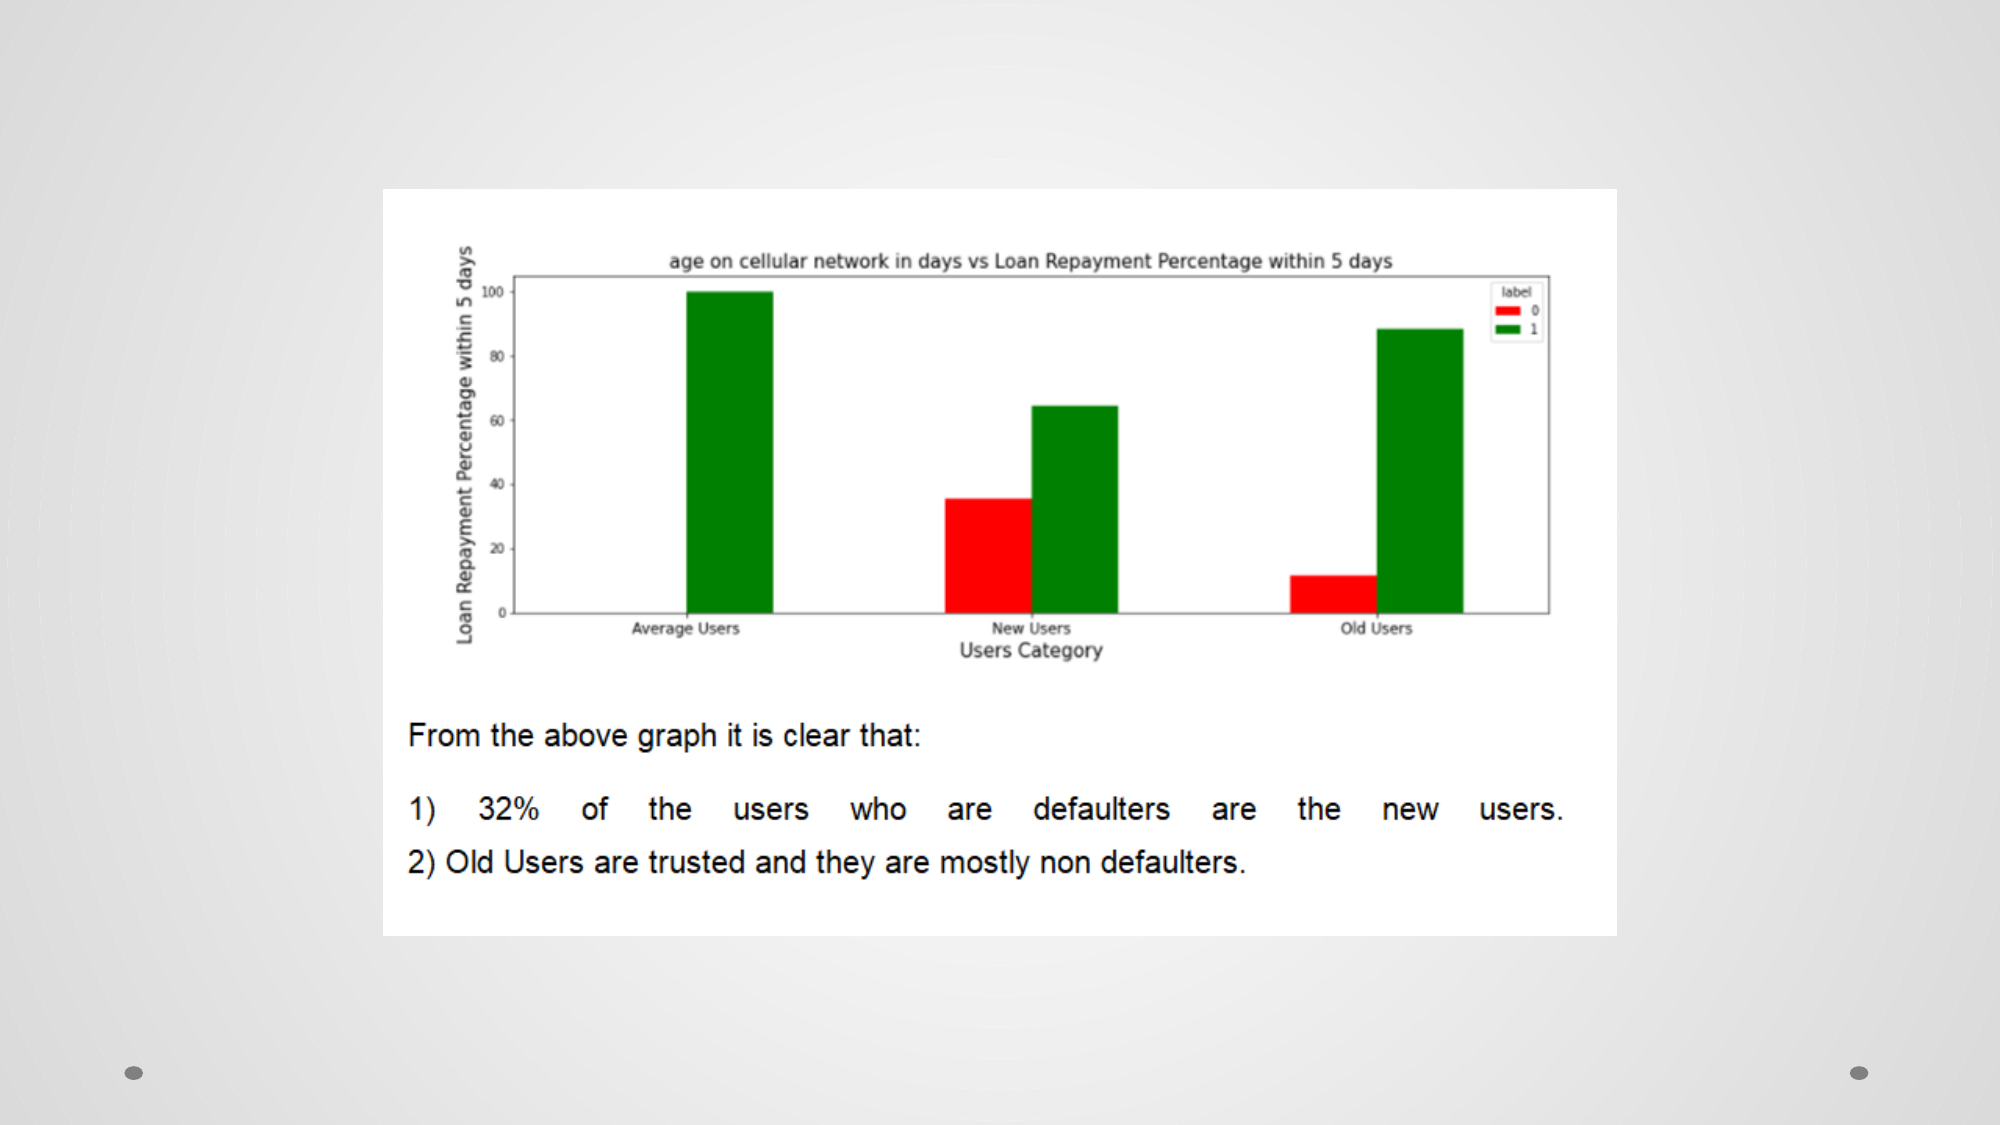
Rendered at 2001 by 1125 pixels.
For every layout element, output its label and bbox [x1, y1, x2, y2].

picture [383, 189, 1617, 936]
